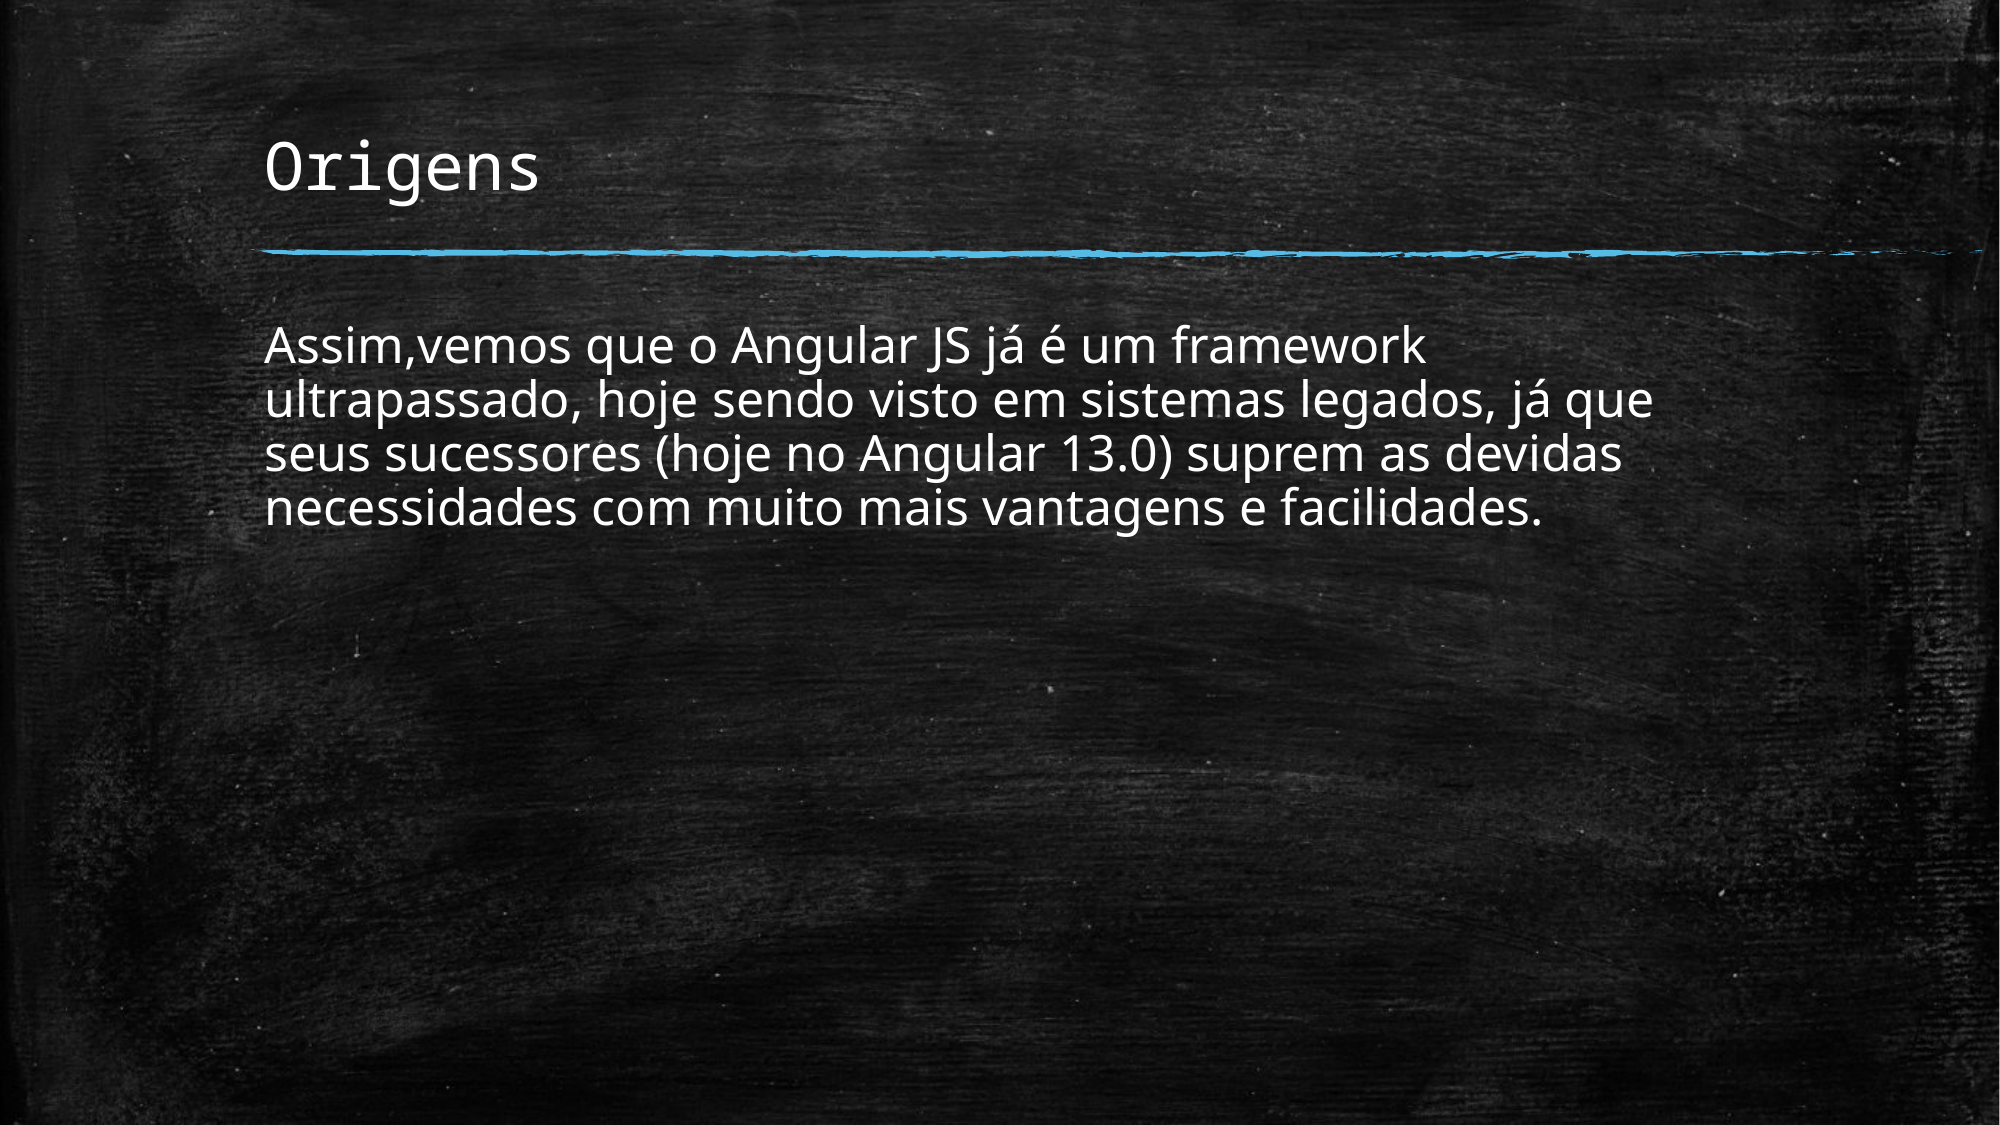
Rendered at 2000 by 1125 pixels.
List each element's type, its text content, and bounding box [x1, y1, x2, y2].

list Assim,vemos que o Angular JS já é um framework ultrapassado, hoje sendo visto em sistemas legados, já que seus sucessores (hoje no Angular 13.0) suprem as devidas necessidades com muito mais vantagens e facilidades. [249, 312, 1750, 1013]
title Origens [249, 45, 1750, 213]
